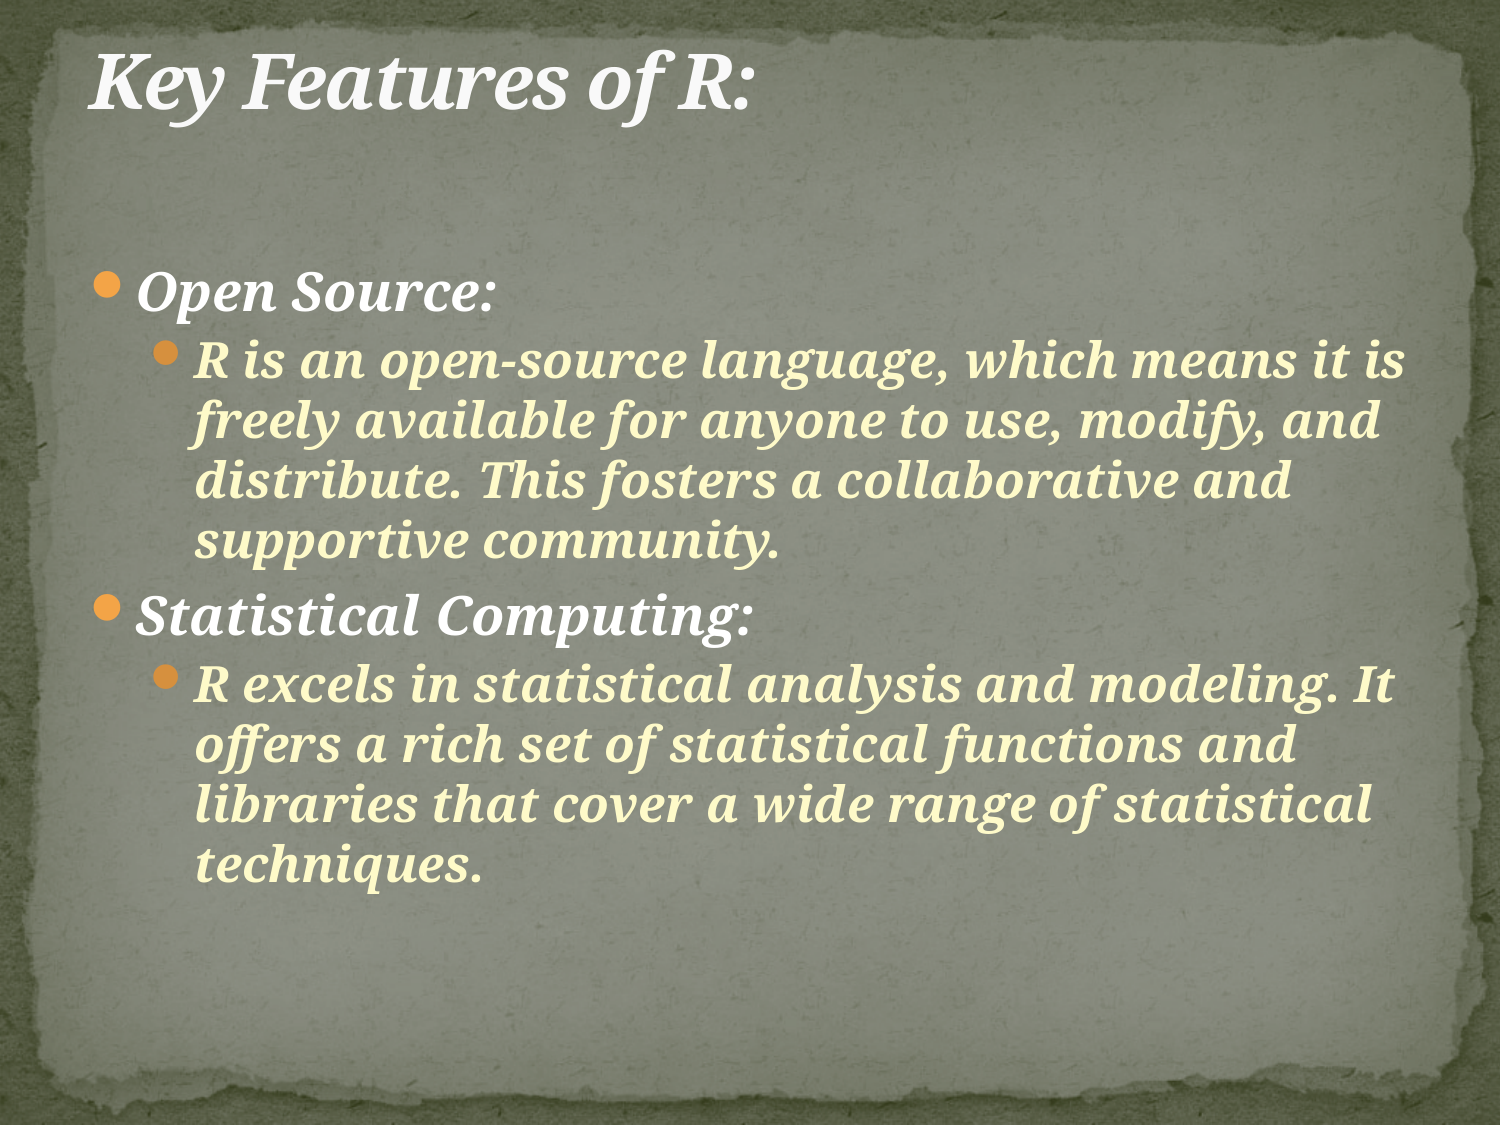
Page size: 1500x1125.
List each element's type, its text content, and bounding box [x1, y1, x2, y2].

list Open Source: R is an open-source language, which means it is freely available for anyone to use, modify, and distribute. This fosters a collaborative and supportive community. Statistical Computing: R excels in statistical analysis and modeling. It offers a rich set of statistical functions and libraries that cover a wide range of statistical techniques. [75, 249, 1425, 1000]
title Key Features of R: [74, 24, 1425, 225]
